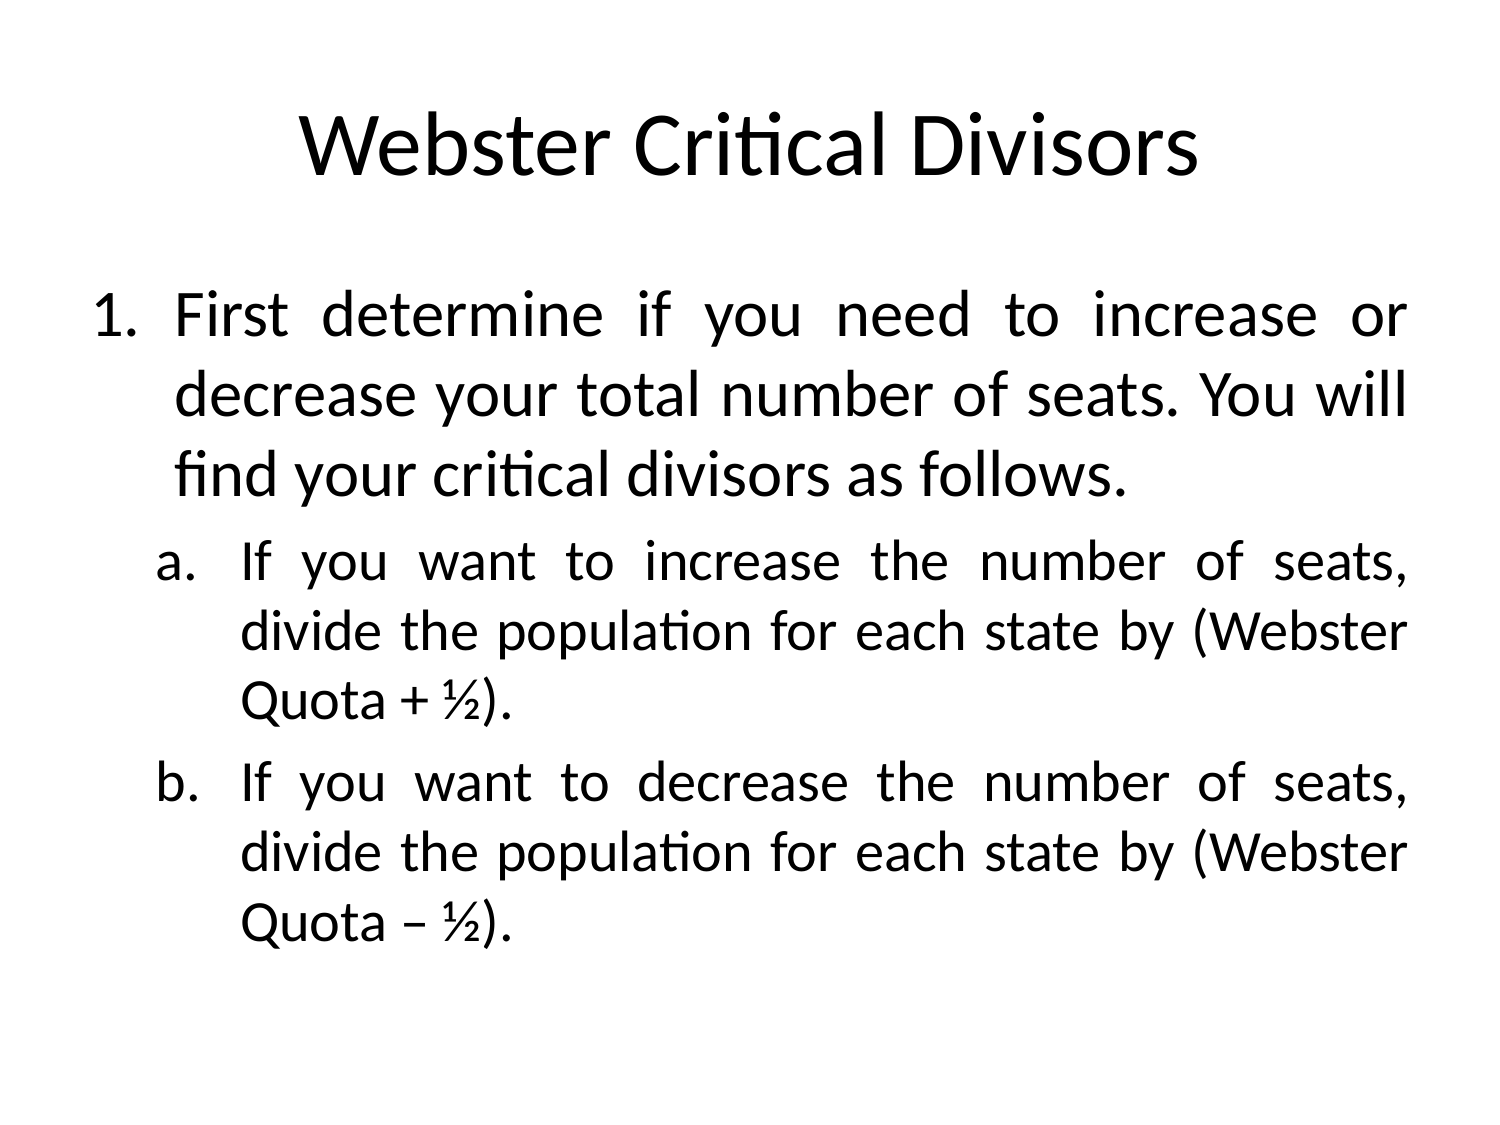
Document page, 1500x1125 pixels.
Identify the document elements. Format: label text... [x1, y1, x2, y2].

list First determine if you need to increase or decrease your total number of seats. You will find your critical divisors as follows. If you want to increase the number of seats, divide the population for each state by (Webster Quota + ½). If you want to decrease the number of seats, divide the population for each state by (Webster Quota – ½). [75, 262, 1425, 1005]
title Webster Critical Divisors [75, 45, 1425, 233]
